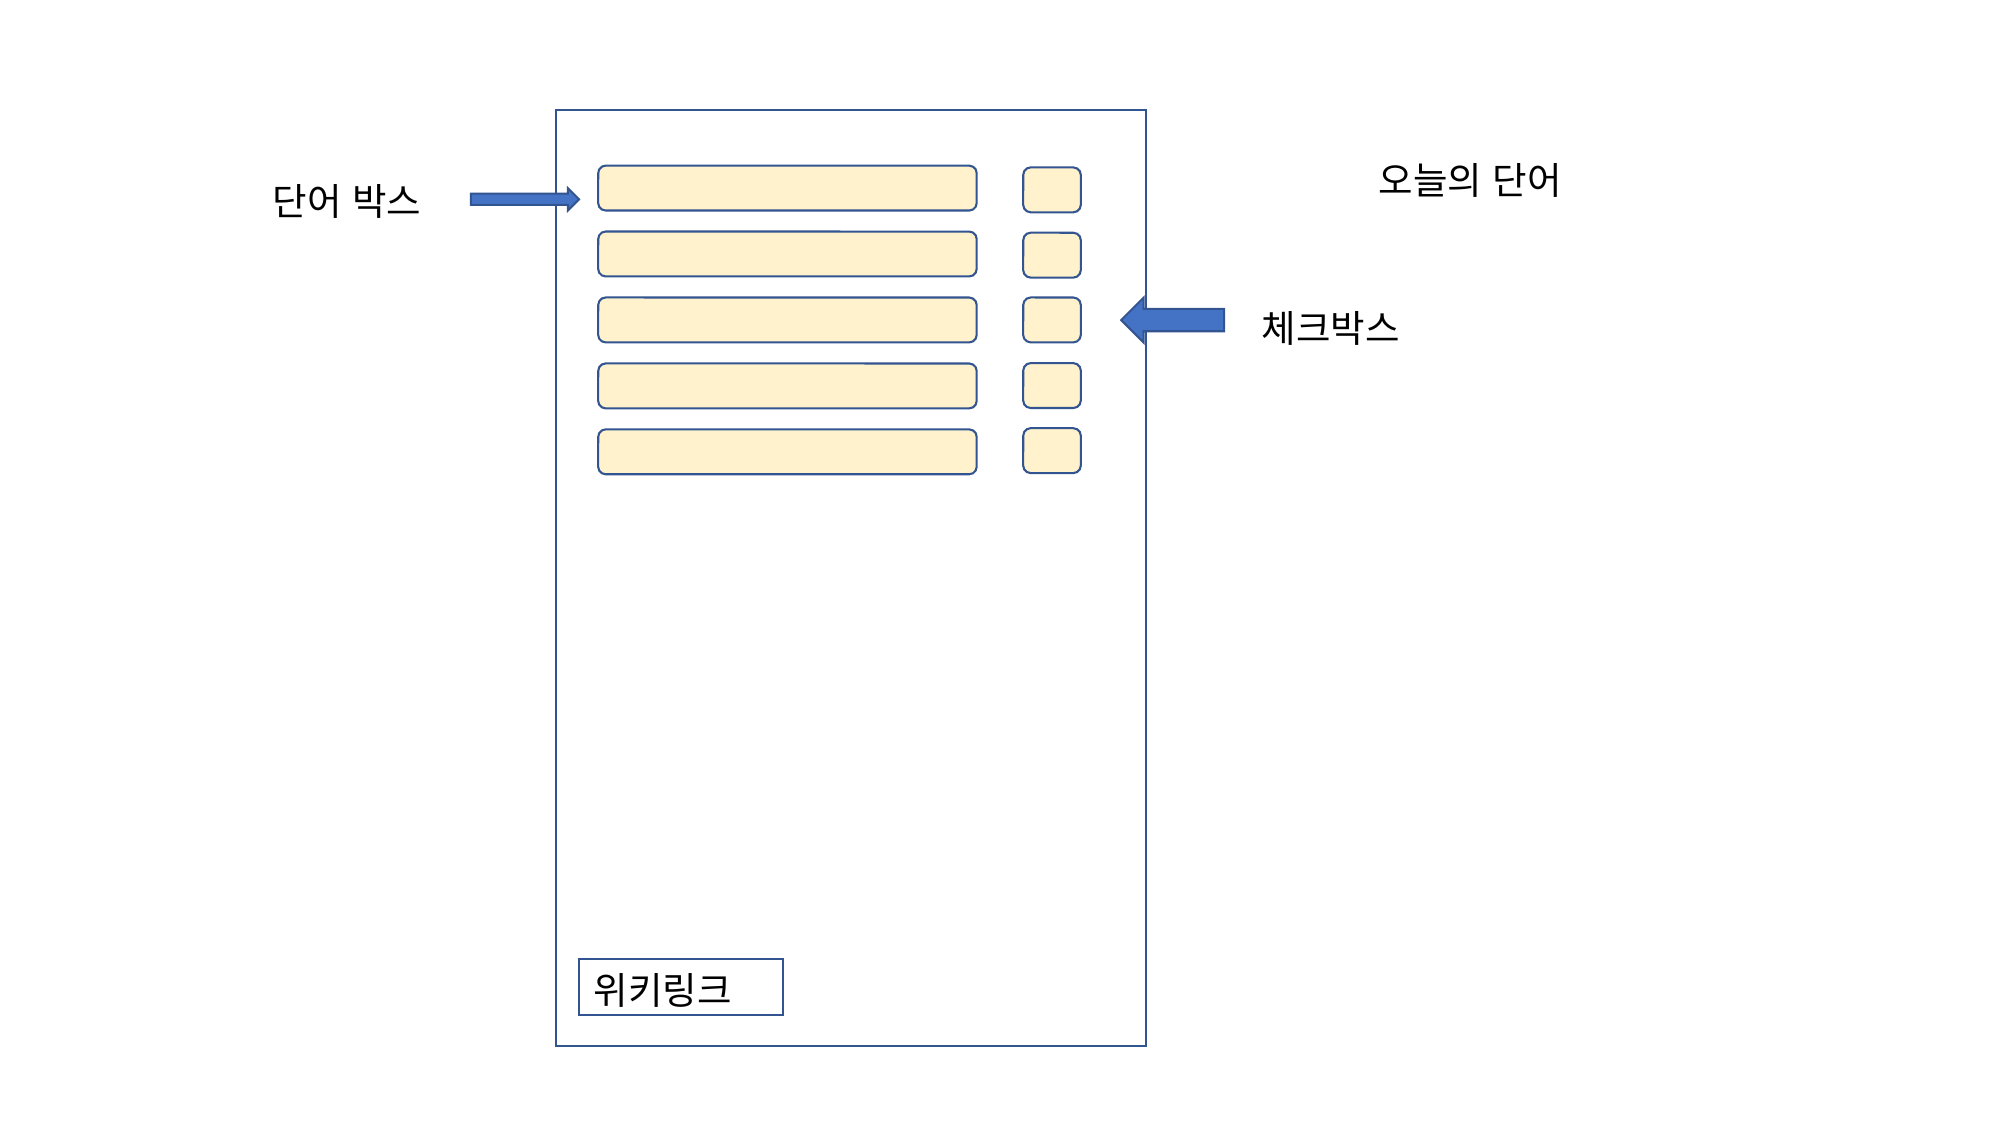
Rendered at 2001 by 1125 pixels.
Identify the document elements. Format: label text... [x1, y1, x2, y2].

text_box [597, 230, 978, 278]
text_box 체크박스 [1247, 297, 1471, 358]
text_box [471, 185, 581, 214]
text_box 단어 박스 [258, 170, 471, 231]
text_box [597, 428, 978, 476]
text_box [1022, 362, 1082, 410]
text_box [597, 362, 978, 410]
text_box 오늘의 단어 [1363, 149, 1773, 210]
text_box [597, 164, 978, 212]
text_box [1022, 296, 1082, 344]
text_box [1022, 427, 1082, 475]
text_box [578, 958, 784, 1016]
text_box [1022, 166, 1082, 214]
text_box [555, 109, 1147, 1047]
text_box [1022, 231, 1082, 279]
text_box 위키링크 [579, 959, 764, 1019]
text_box [597, 296, 978, 344]
text_box [1119, 295, 1226, 345]
